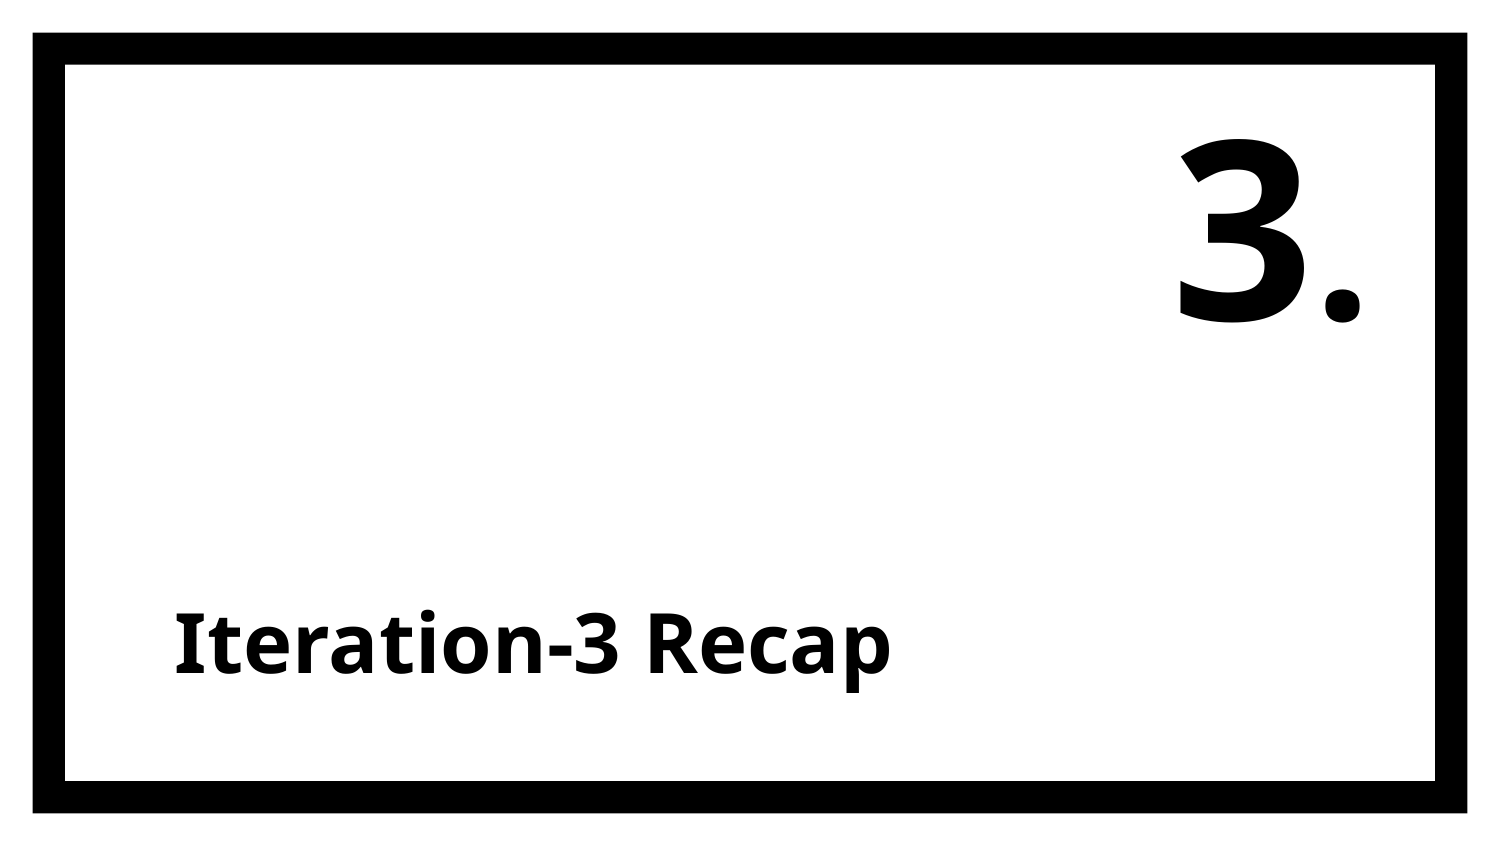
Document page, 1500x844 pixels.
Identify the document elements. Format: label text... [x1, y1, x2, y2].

text_box 3. [1020, 55, 1387, 373]
title Iteration-3 Recap [159, 514, 972, 706]
